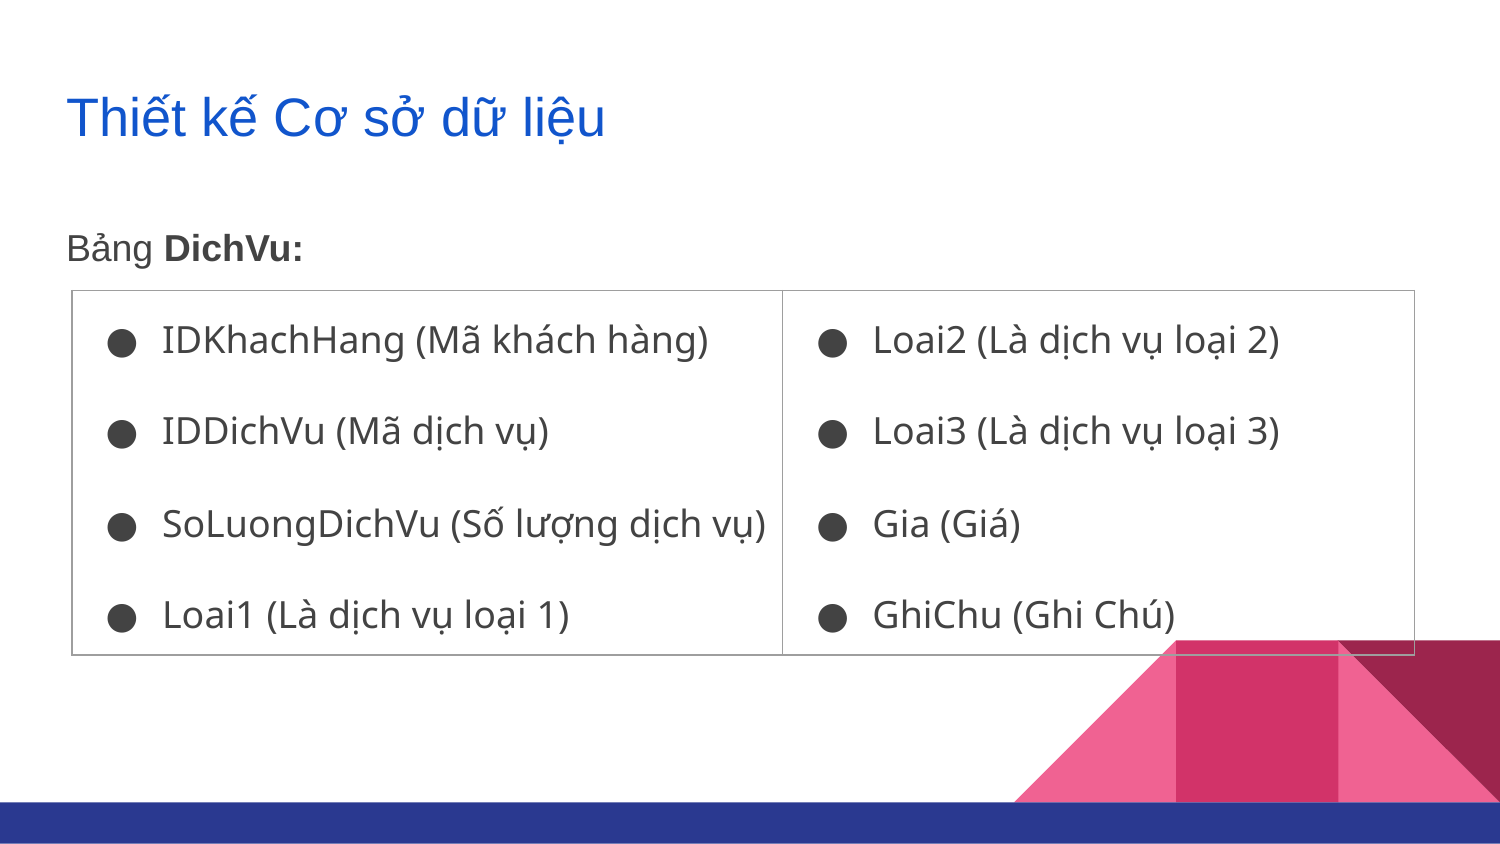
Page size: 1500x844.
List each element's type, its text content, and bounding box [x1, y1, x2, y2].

title Thiết kế Cơ sở dữ liệu [51, 67, 1449, 167]
list Bảng DichVu: [51, 201, 1449, 750]
table_header IDKhachHang (Mã khách hàng) IDDichVu (Mã dịch vụ) SoLuongDichVu (Số lượng dịch vụ) Loai1 (Là dịch vụ loại 1) [73, 291, 782, 654]
table_header Loai2 (Là dịch vụ loại 2) Loai3 (Là dịch vụ loại 3) Gia (Giá) GhiChu (Ghi Chú) [783, 291, 1414, 654]
